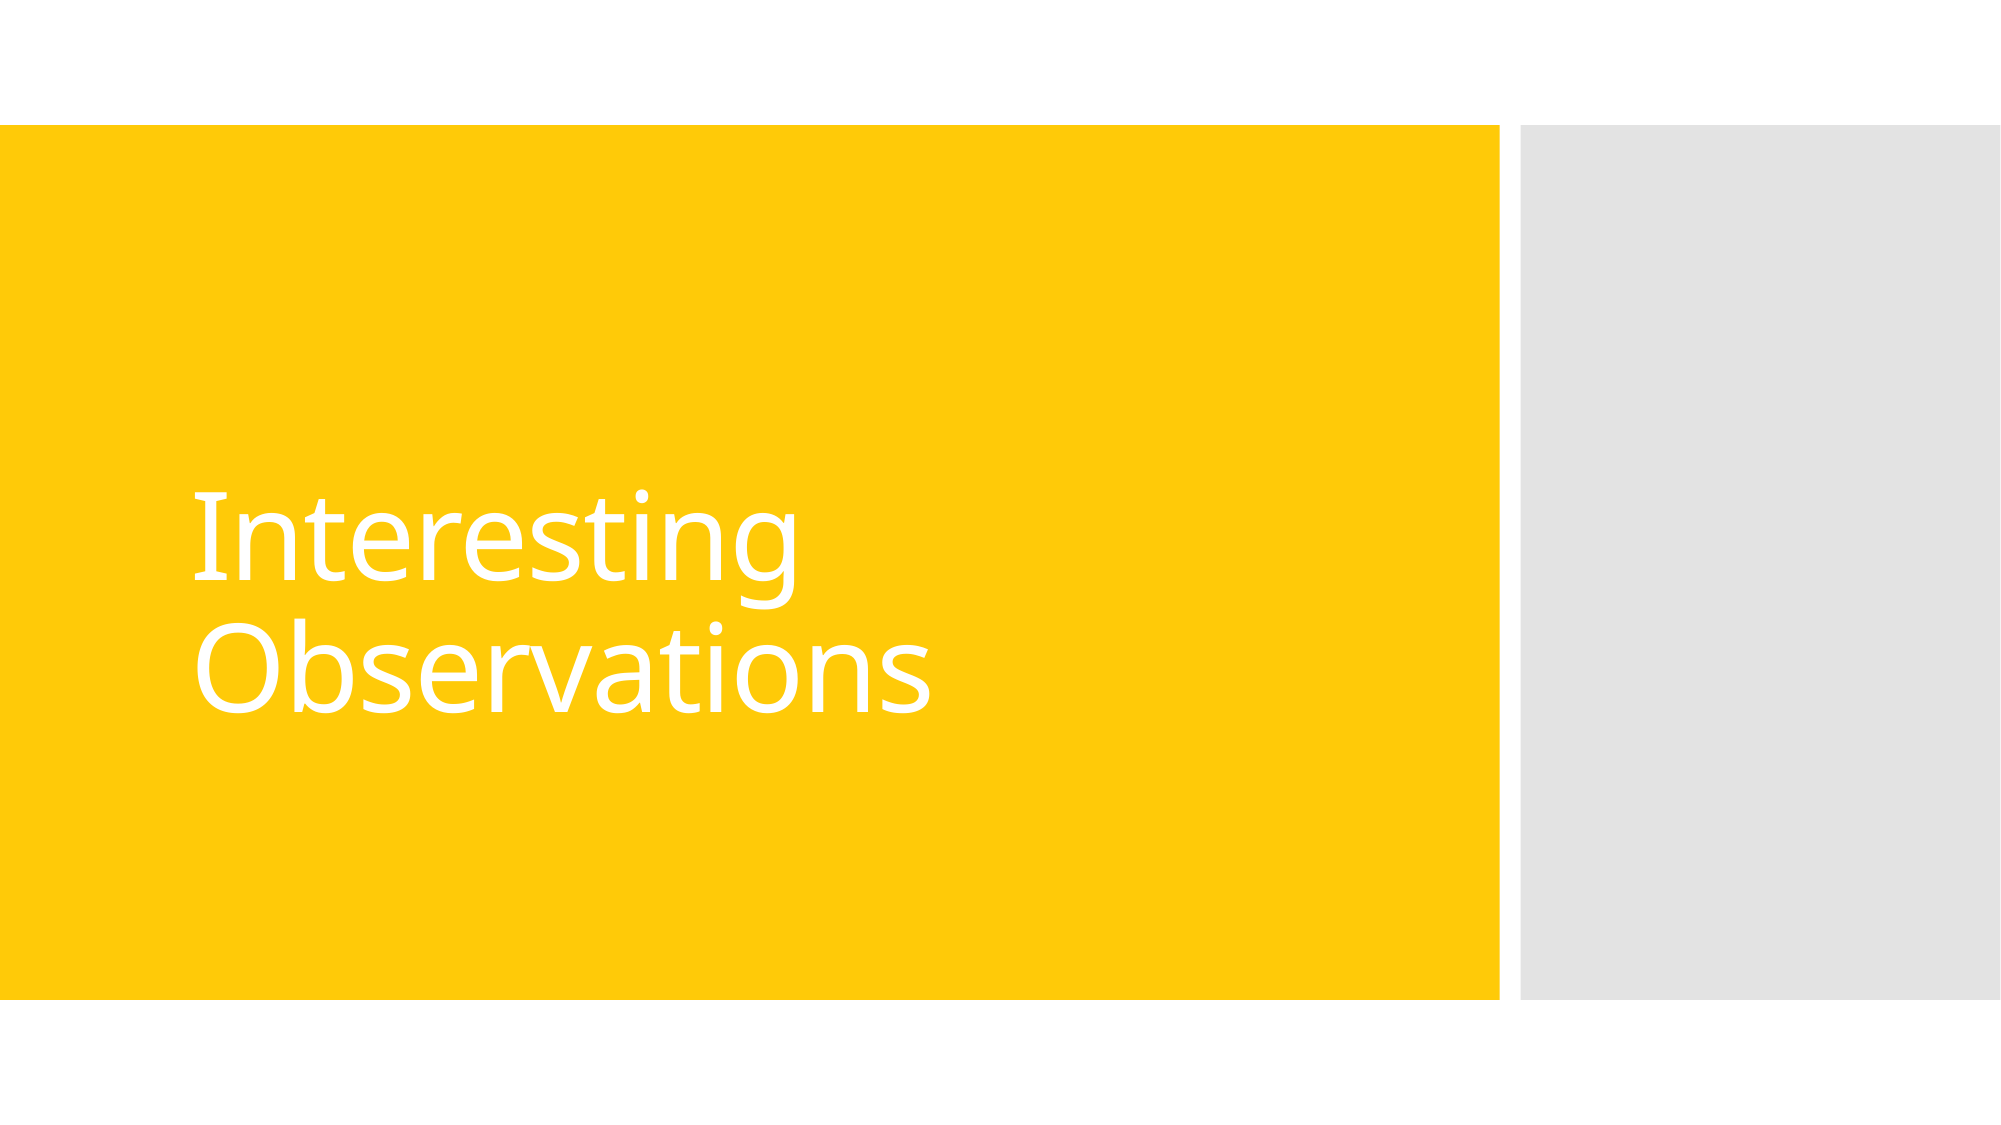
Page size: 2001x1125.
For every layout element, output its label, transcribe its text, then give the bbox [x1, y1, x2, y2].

title Interesting Observations [175, 213, 1376, 747]
